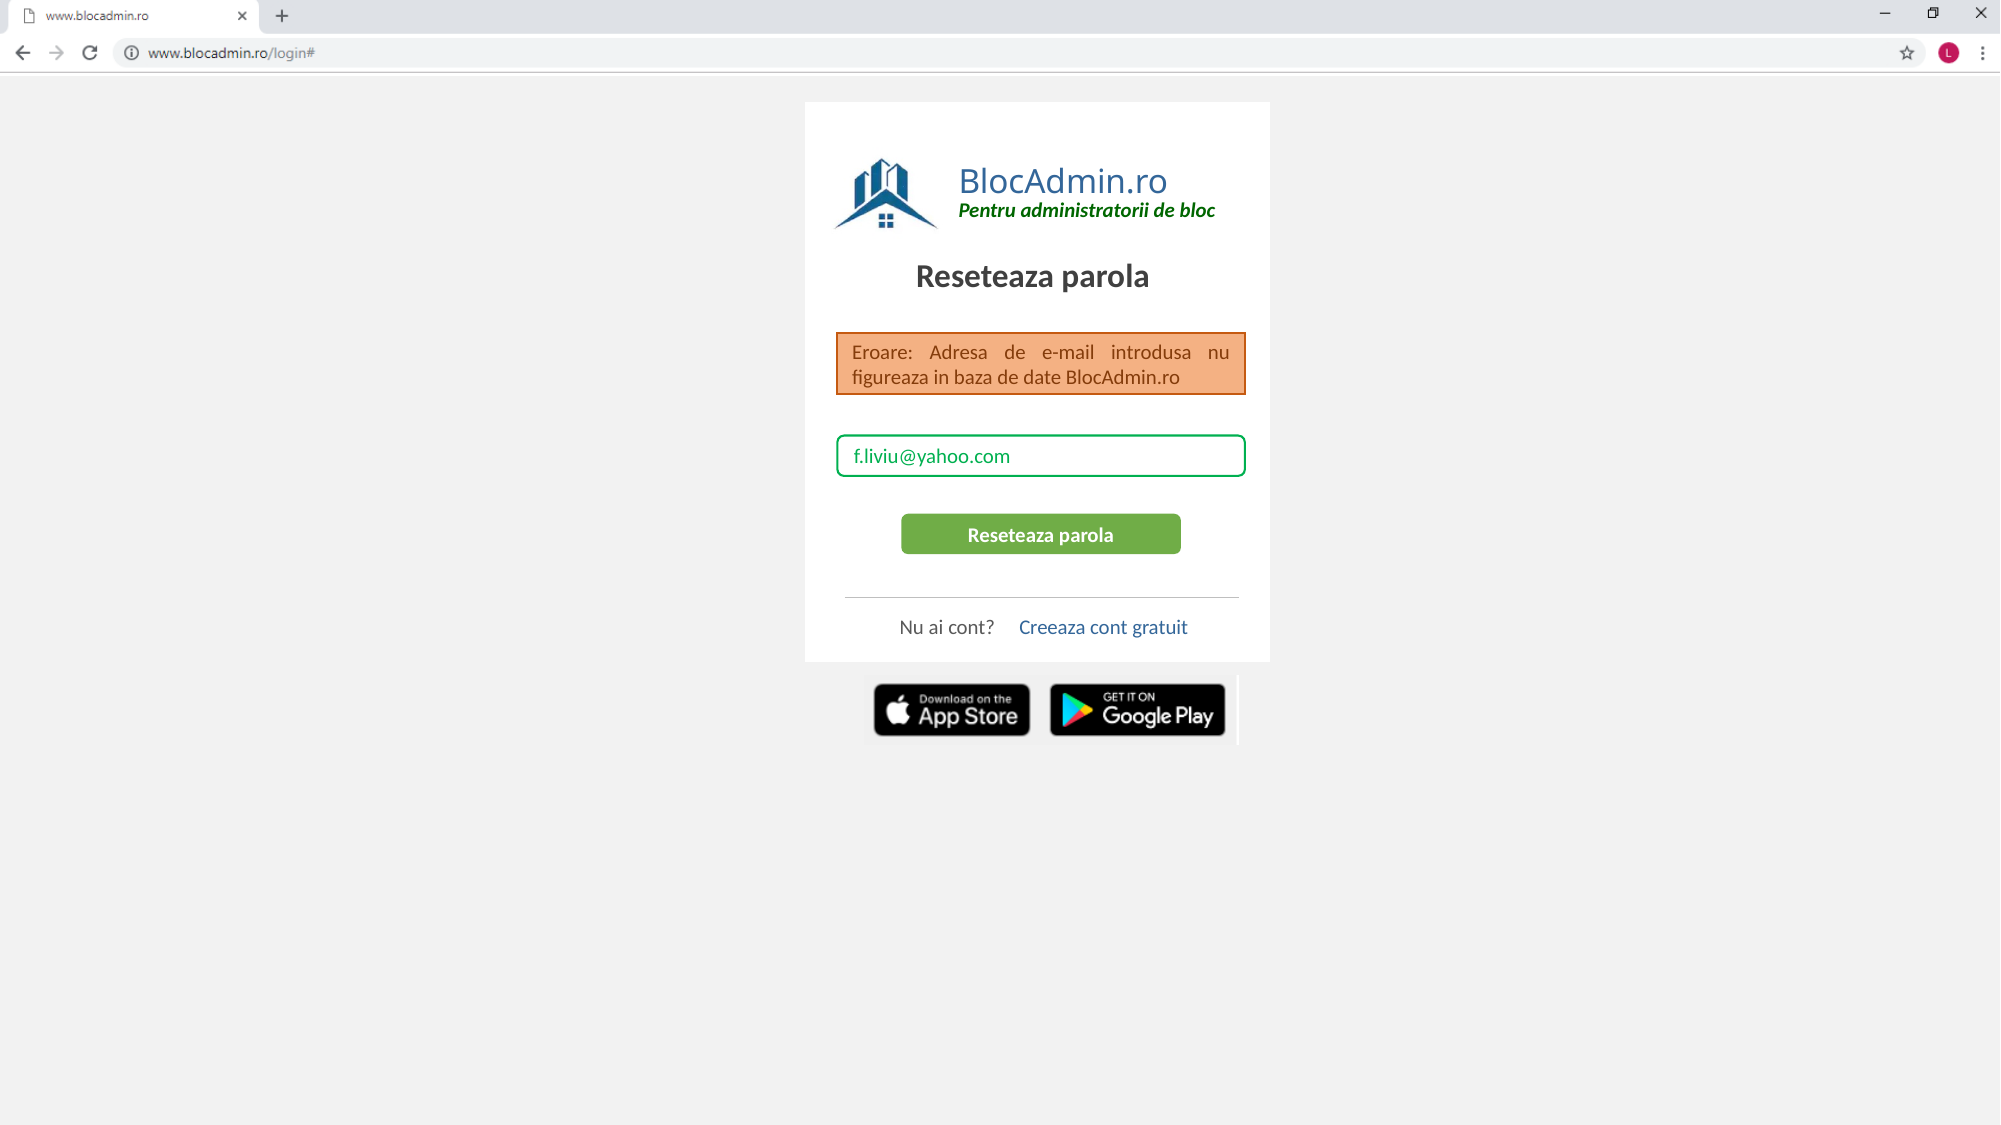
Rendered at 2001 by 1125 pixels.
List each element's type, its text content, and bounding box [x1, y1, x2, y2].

picture [864, 675, 1239, 745]
text_box f.liviu@yahoo.com [836, 434, 1246, 477]
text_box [884, 606, 1206, 647]
picture [0, 0, 2000, 76]
text_box Eroare: Adresa de e-mail introdusa nu figureaza in baza de date BlocAdmin.ro [836, 332, 1246, 395]
text_box Reseteaza parola [901, 247, 1181, 302]
text_box Reseteaza parola [900, 512, 1183, 556]
text_box [805, 102, 1270, 662]
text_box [821, 147, 1256, 244]
